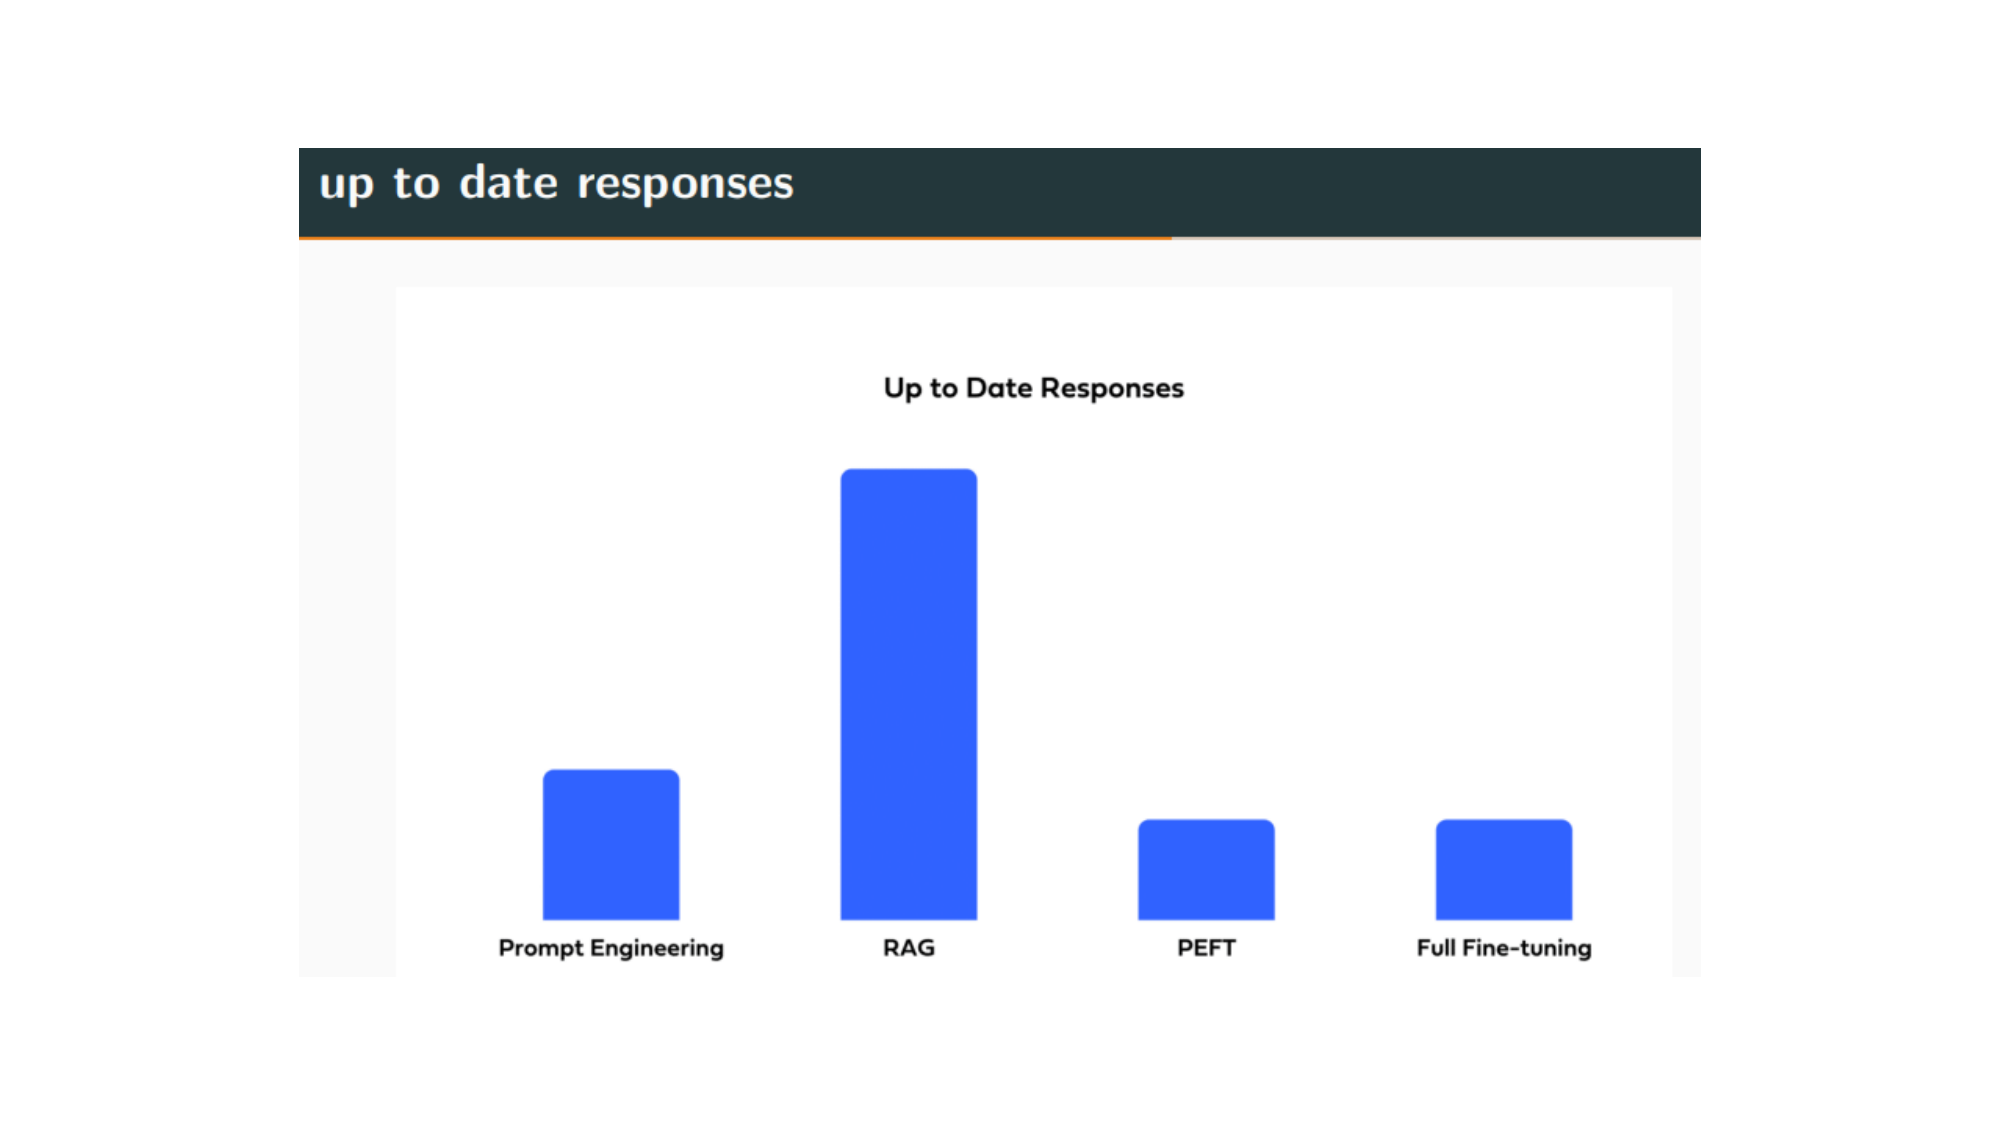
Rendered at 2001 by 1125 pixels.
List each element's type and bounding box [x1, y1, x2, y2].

picture [299, 148, 1701, 977]
